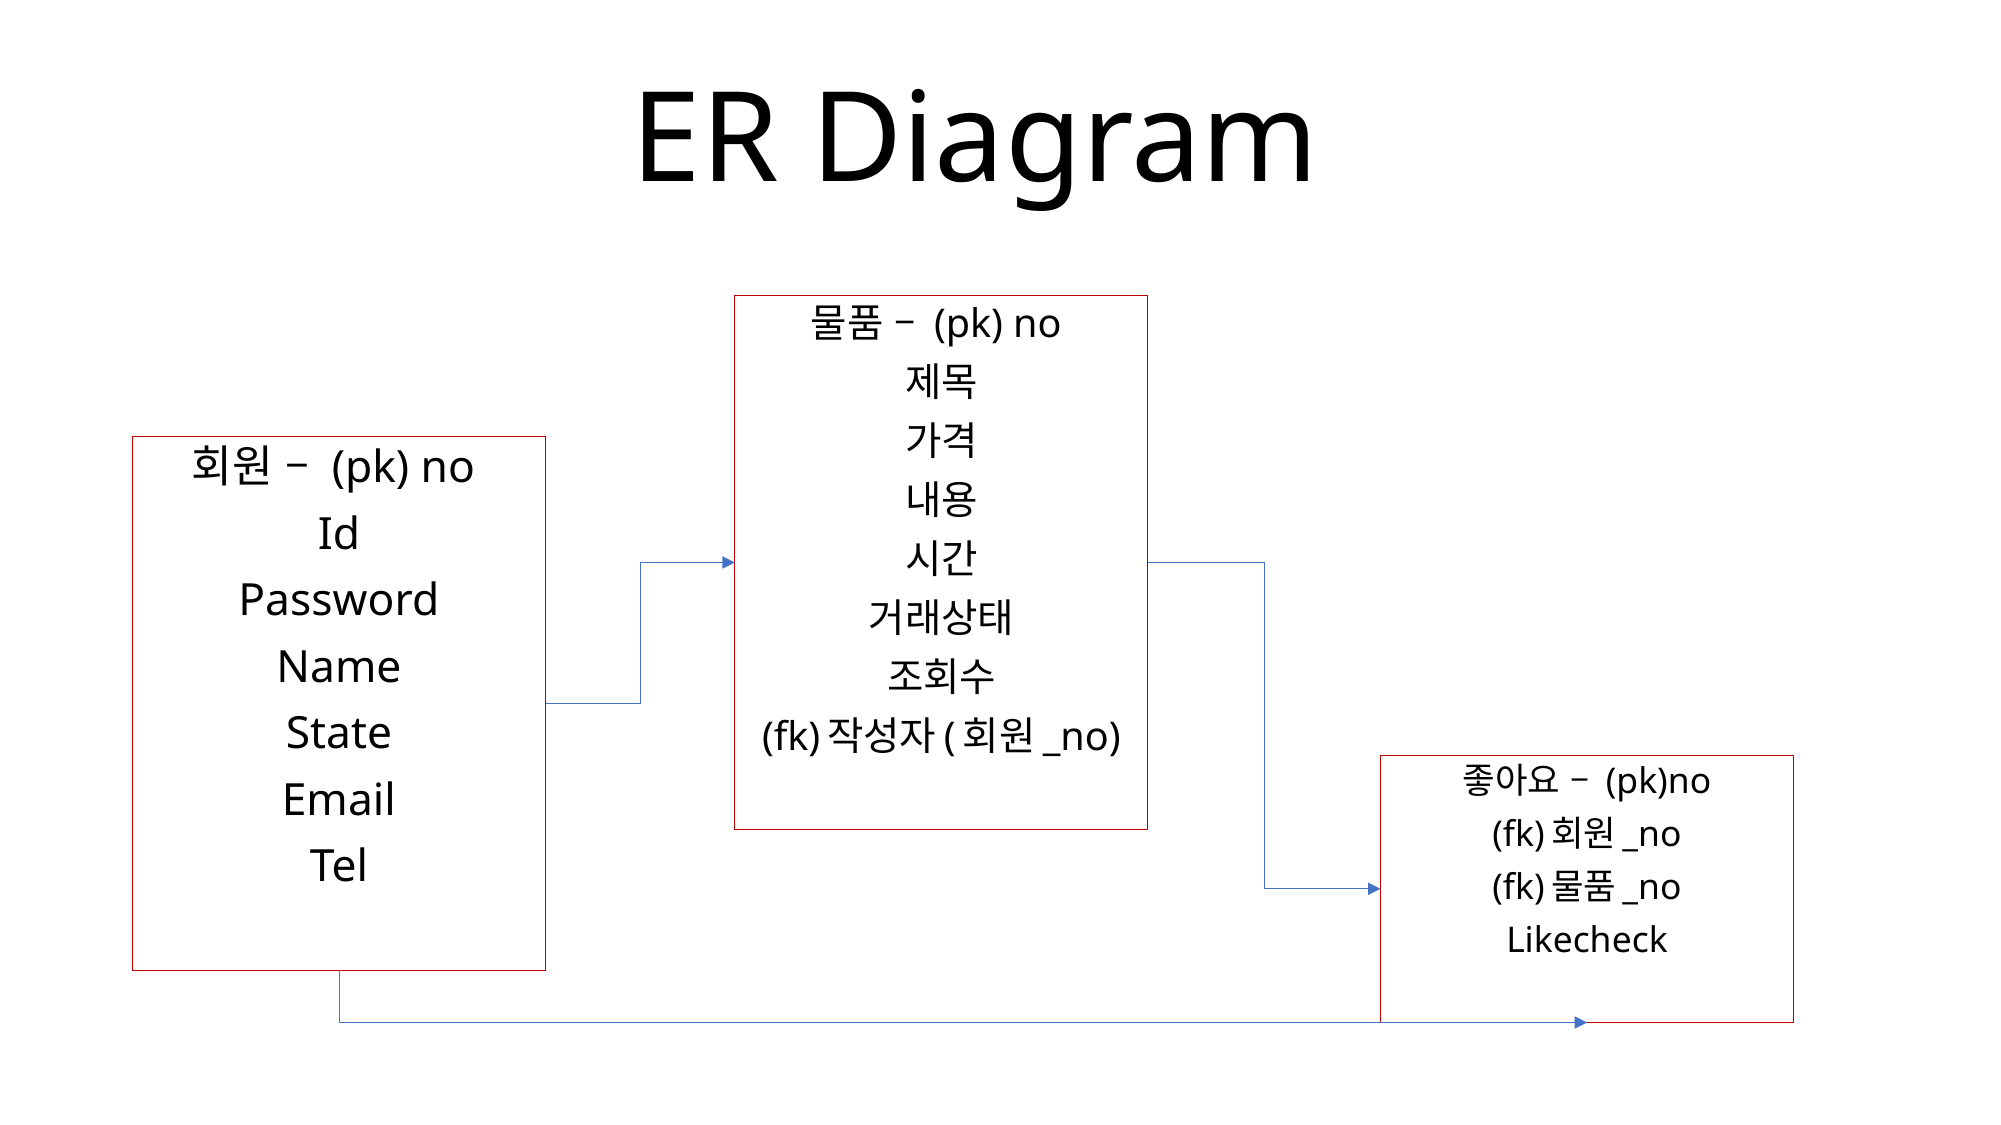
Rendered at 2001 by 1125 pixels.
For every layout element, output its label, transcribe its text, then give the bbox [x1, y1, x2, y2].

subtitle 물품 – (pk) no 제목 가격 내용 시간 거래상태 조회수 (fk)작성자(회원_no) [734, 295, 1148, 830]
text_box ER Diagram [137, 59, 1813, 216]
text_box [545, 562, 735, 704]
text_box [1147, 562, 1381, 889]
text_box 회원 – (pk) no Id Password Name State Email Tel [132, 436, 546, 971]
text_box 좋아요 – (pk)no (fk)회원_no (fk)물품_no Likecheck [1380, 755, 1794, 1023]
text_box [936, 372, 990, 1125]
